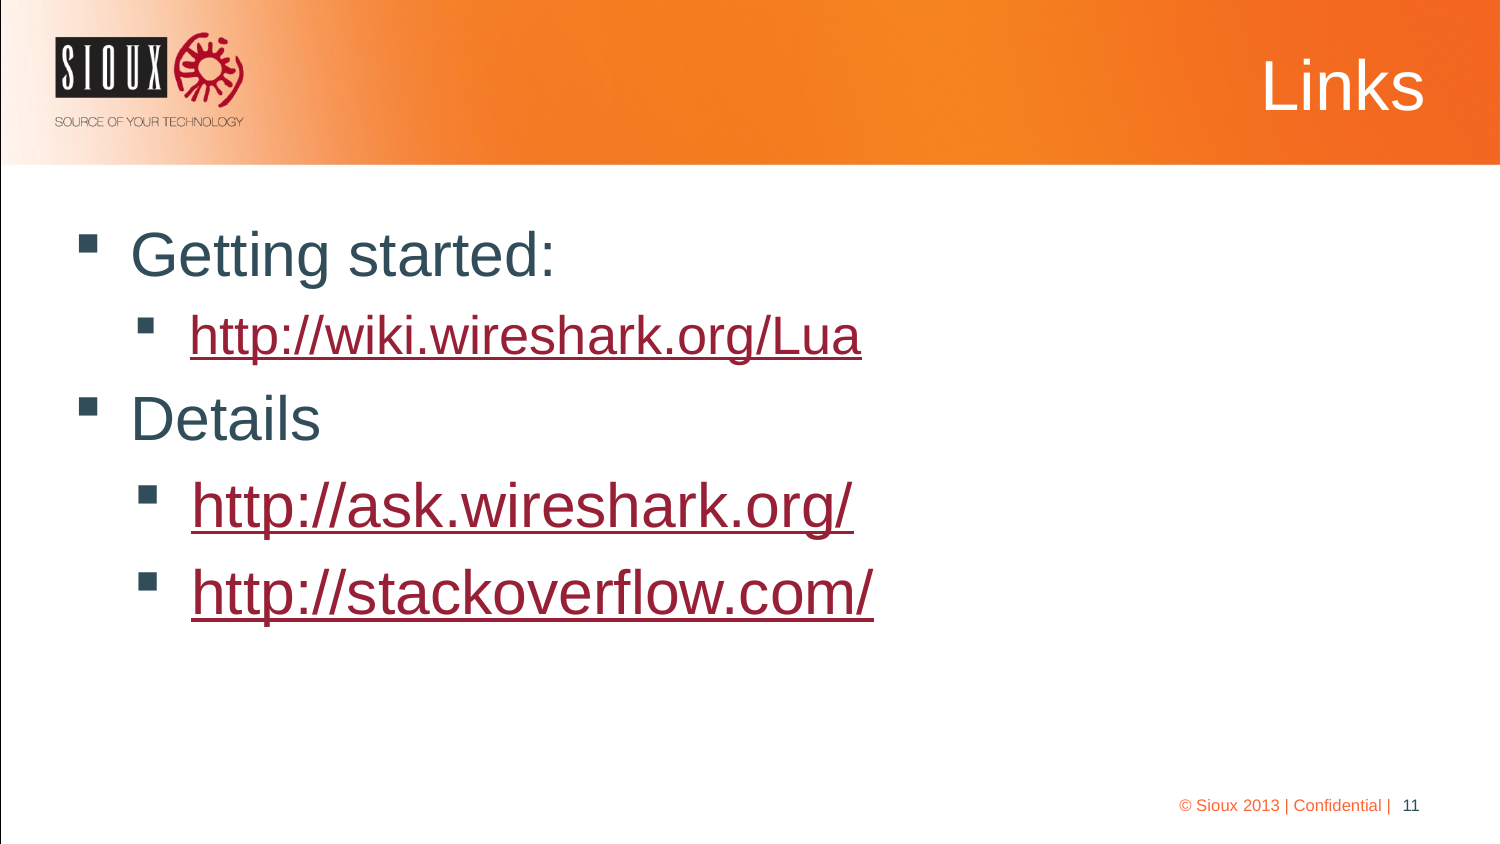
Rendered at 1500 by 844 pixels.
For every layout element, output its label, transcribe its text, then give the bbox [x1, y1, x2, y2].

picture [0, 0, 1500, 844]
list Getting started: http://wiki.wireshark.org/Lua Details http://ask.wireshark.org/ http://stackoverflow.com/ [59, 206, 1441, 768]
footer © Sioux 2013 | Confidential | [935, 782, 1387, 827]
title Links [354, 0, 1441, 164]
slide_number 11 [1387, 782, 1442, 827]
